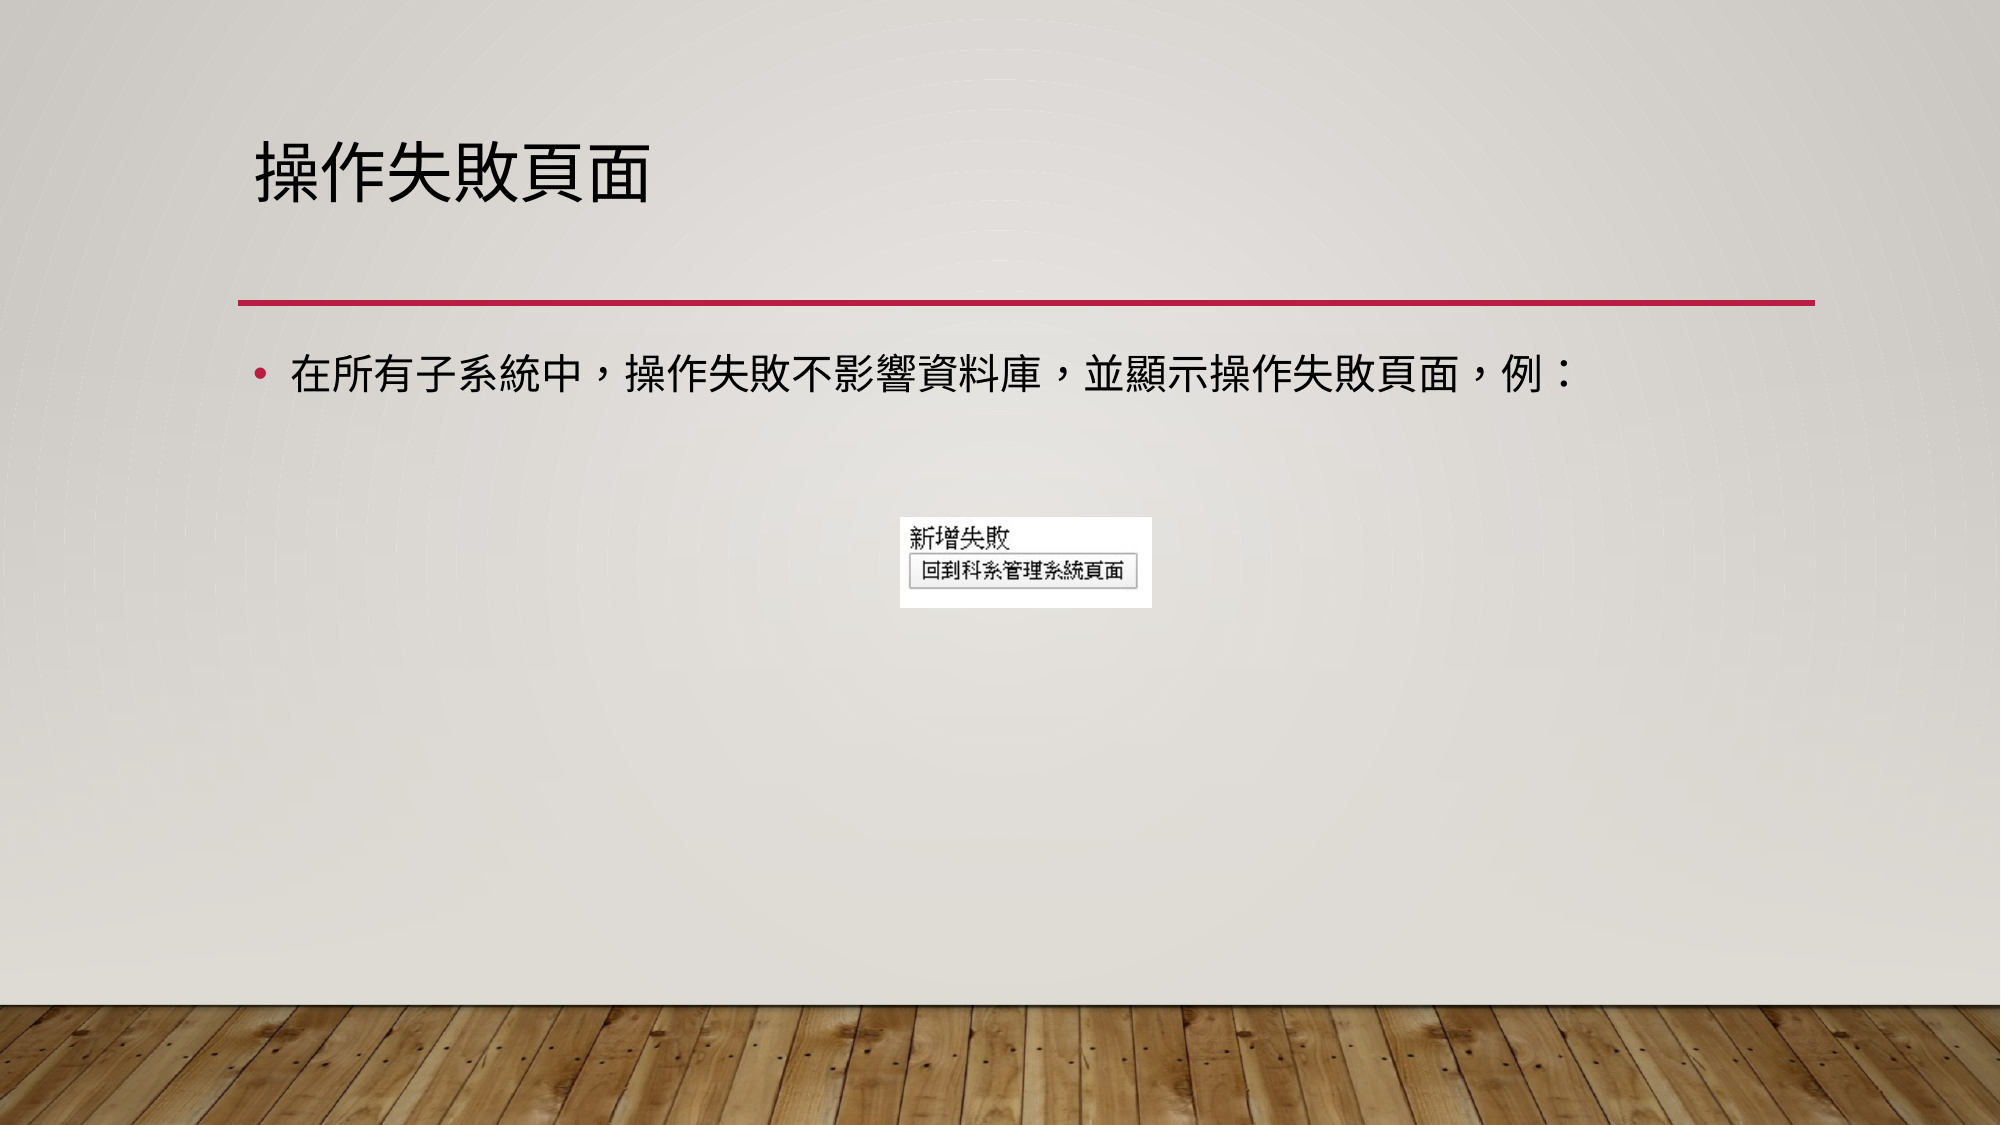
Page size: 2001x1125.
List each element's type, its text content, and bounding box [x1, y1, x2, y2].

picture [0, 1005, 2000, 1125]
picture [899, 516, 1152, 609]
title 操作失敗頁面 [238, 131, 1814, 305]
list 在所有子系統中，操作失敗不影響資料庫，並顯示操作失敗頁面，例： [238, 330, 1814, 897]
